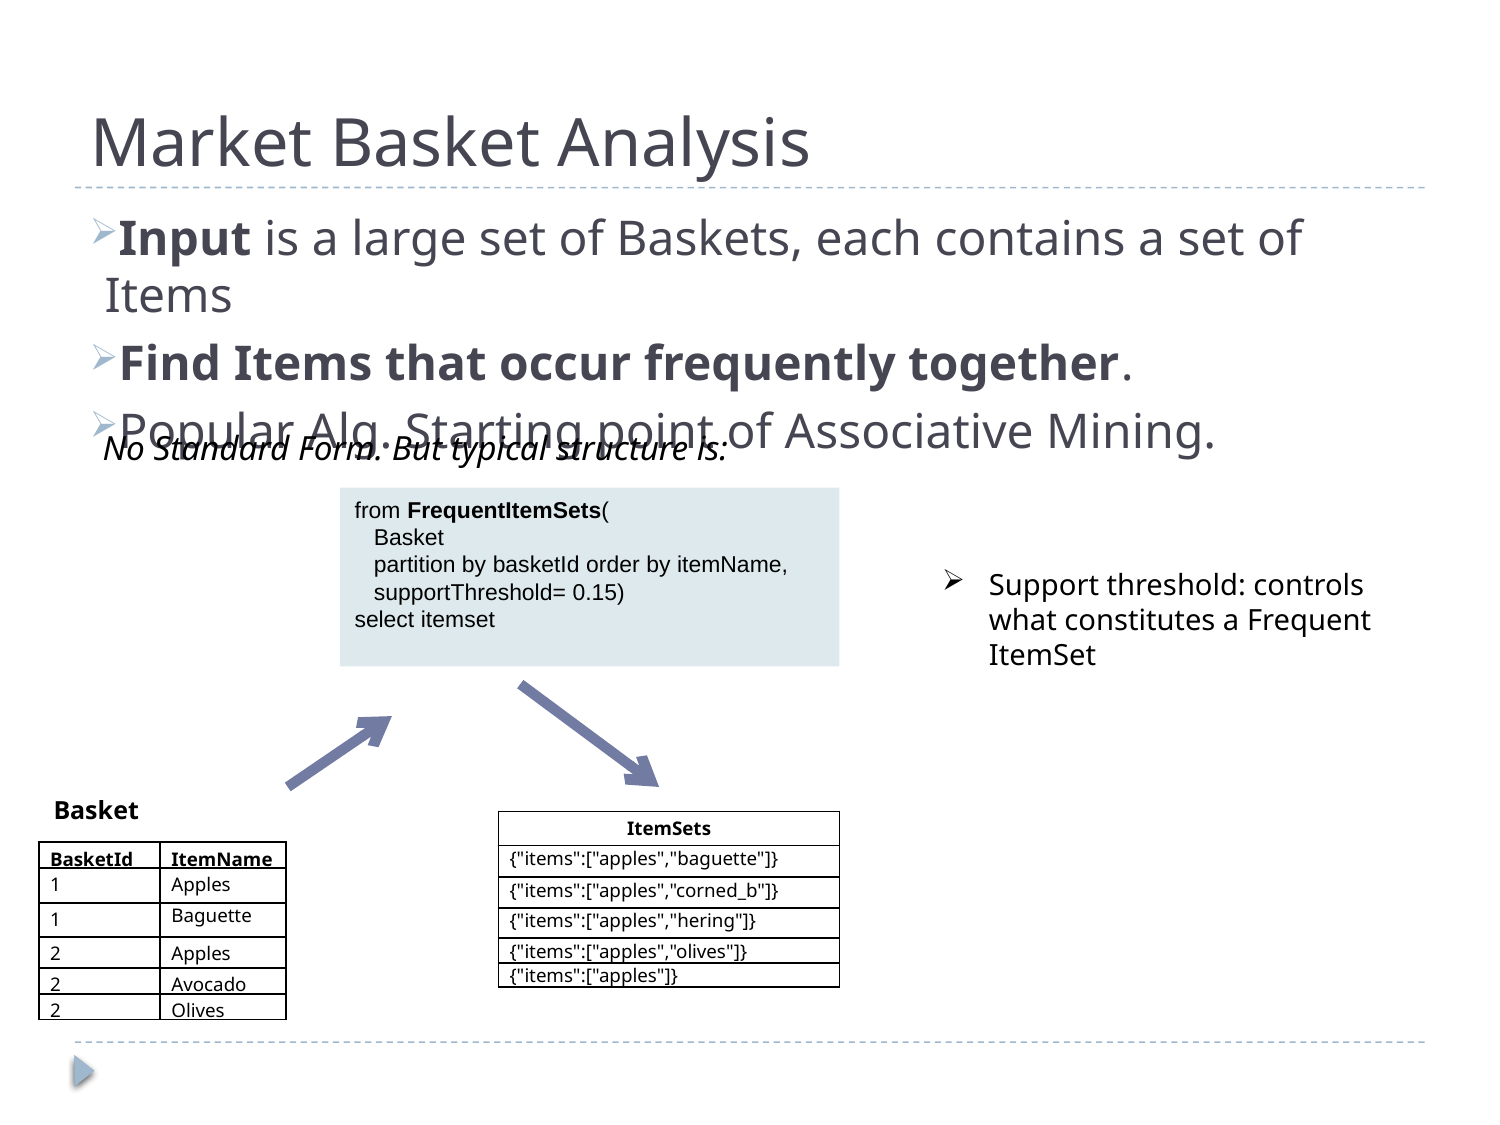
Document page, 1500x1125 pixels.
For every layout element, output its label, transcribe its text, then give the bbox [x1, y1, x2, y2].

table_cell {"items":["apples","corned_b"]} [499, 878, 839, 907]
table_cell 2 [40, 969, 159, 993]
table_header ItemName [161, 843, 285, 867]
table_cell Olives [161, 995, 285, 1019]
table_cell 1 [40, 869, 159, 902]
text_box Support threshold: controls what constitutes a Frequent ItemSet [927, 559, 1455, 679]
table_cell Apples [161, 938, 285, 967]
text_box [520, 683, 660, 788]
text_box Input is a large set of Baskets, each contains a set of Items Find Items that occur frequently together. Popular Alg. Starting point of Associative Mining. [74, 200, 1425, 406]
table_cell {"items":["apples","baguette"]} [499, 846, 839, 876]
table_header ItemSets [499, 812, 839, 845]
table_cell 1 [40, 904, 159, 936]
text_box from FrequentItemSets( Basket partition by basketId order by itemName, supportThreshold= 0.15) select itemset [339, 487, 840, 667]
table_cell Apples [161, 869, 285, 902]
table_cell 2 [40, 938, 159, 967]
table_cell Baguette [161, 904, 285, 936]
table_cell {"items":["apples","olives"]} [499, 939, 839, 962]
table_cell {"items":["apples"]} [499, 964, 839, 986]
text_box No Standard Form. But typical structure is: [87, 412, 840, 483]
title Market Basket Analysis [75, 37, 1425, 188]
table_cell {"items":["apples","hering"]} [499, 909, 839, 937]
table_header BasketId [40, 843, 159, 867]
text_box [287, 715, 393, 788]
table_cell Avocado [161, 969, 285, 993]
table_cell 2 [40, 995, 159, 1019]
text_box Basket [38, 786, 193, 836]
